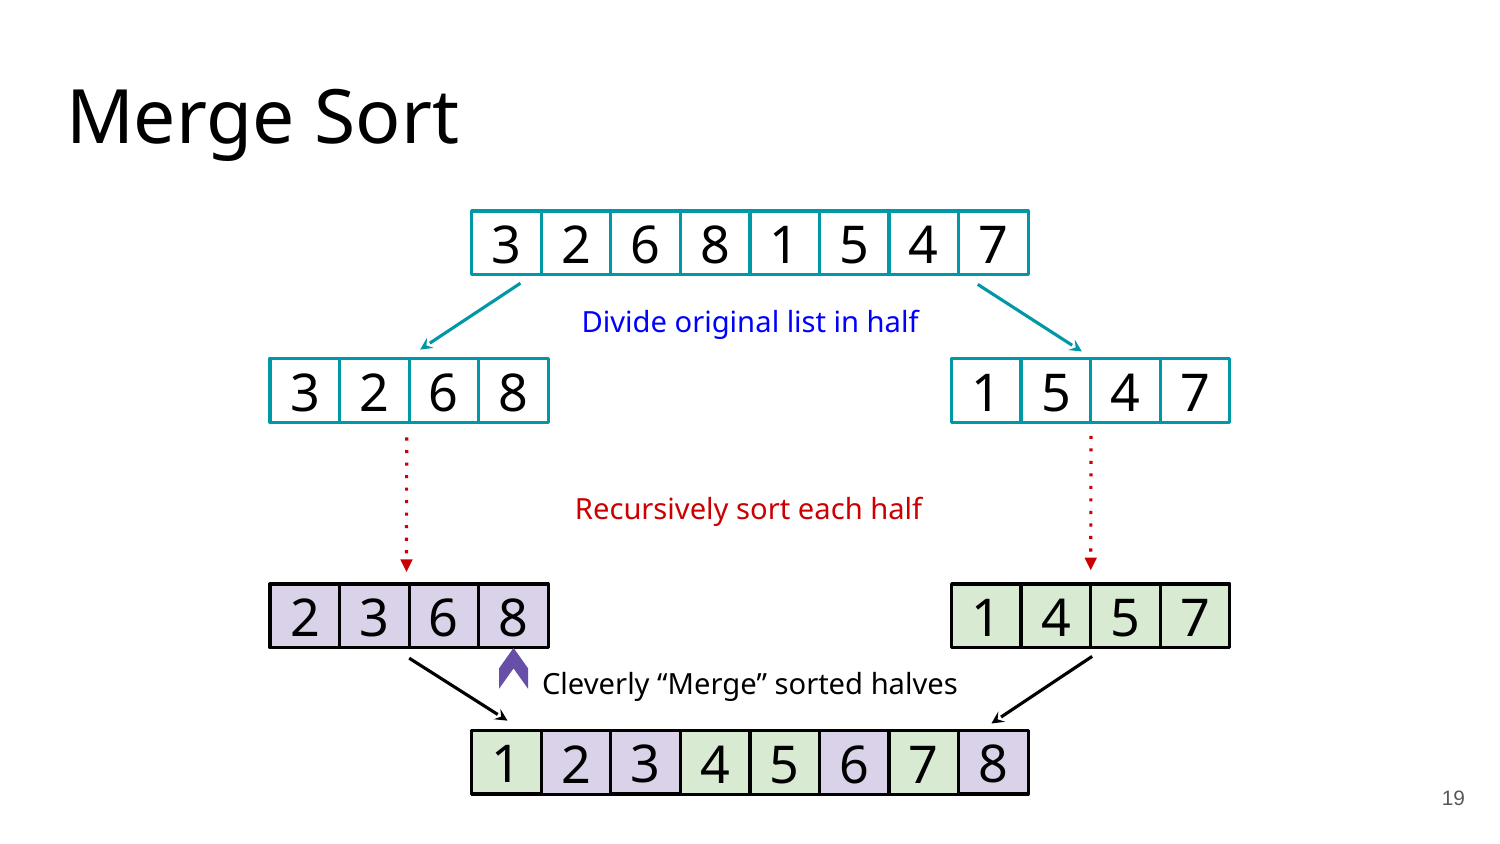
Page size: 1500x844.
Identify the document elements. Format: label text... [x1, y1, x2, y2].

text_box Cleverly “Merge” sorted halves [512, 657, 988, 708]
text_box Recursively sort each half [476, 480, 1021, 536]
text_box 5 [1021, 358, 1090, 423]
text_box 2 [339, 358, 409, 423]
text_box 3 [610, 730, 680, 795]
text_box Divide original list in half [545, 295, 955, 346]
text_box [991, 656, 1093, 724]
text_box 2 [541, 210, 610, 275]
text_box 7 [1160, 583, 1230, 648]
text_box 6 [819, 730, 889, 795]
text_box 3 [471, 210, 541, 275]
text_box 3 [270, 358, 339, 423]
text_box 6 [409, 583, 478, 648]
text_box 8 [958, 730, 1029, 795]
text_box 8 [478, 583, 549, 648]
text_box 6 [409, 358, 478, 423]
text_box 2 [541, 730, 610, 795]
text_box 8 [680, 210, 749, 275]
text_box 1 [749, 210, 819, 275]
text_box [977, 284, 1083, 352]
text_box 3 [339, 583, 409, 648]
text_box 4 [1021, 583, 1090, 648]
text_box 7 [889, 730, 958, 795]
text_box 1 [951, 583, 1021, 648]
text_box 5 [749, 730, 819, 795]
text_box 4 [680, 730, 749, 795]
text_box 8 [478, 358, 549, 423]
text_box 1 [951, 358, 1021, 423]
text_box 6 [610, 210, 680, 275]
text_box 2 [270, 583, 339, 648]
text_box [507, 647, 529, 689]
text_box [408, 657, 508, 721]
title Merge Sort [51, 60, 1449, 167]
text_box 4 [1090, 358, 1160, 423]
text_box 1 [471, 730, 541, 795]
text_box 5 [819, 210, 889, 275]
text_box 4 [889, 210, 958, 275]
text_box 5 [1090, 583, 1160, 648]
text_box 7 [958, 210, 1029, 275]
text_box 7 [1160, 358, 1230, 423]
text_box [419, 283, 521, 350]
slide_number 19 [1389, 764, 1480, 830]
